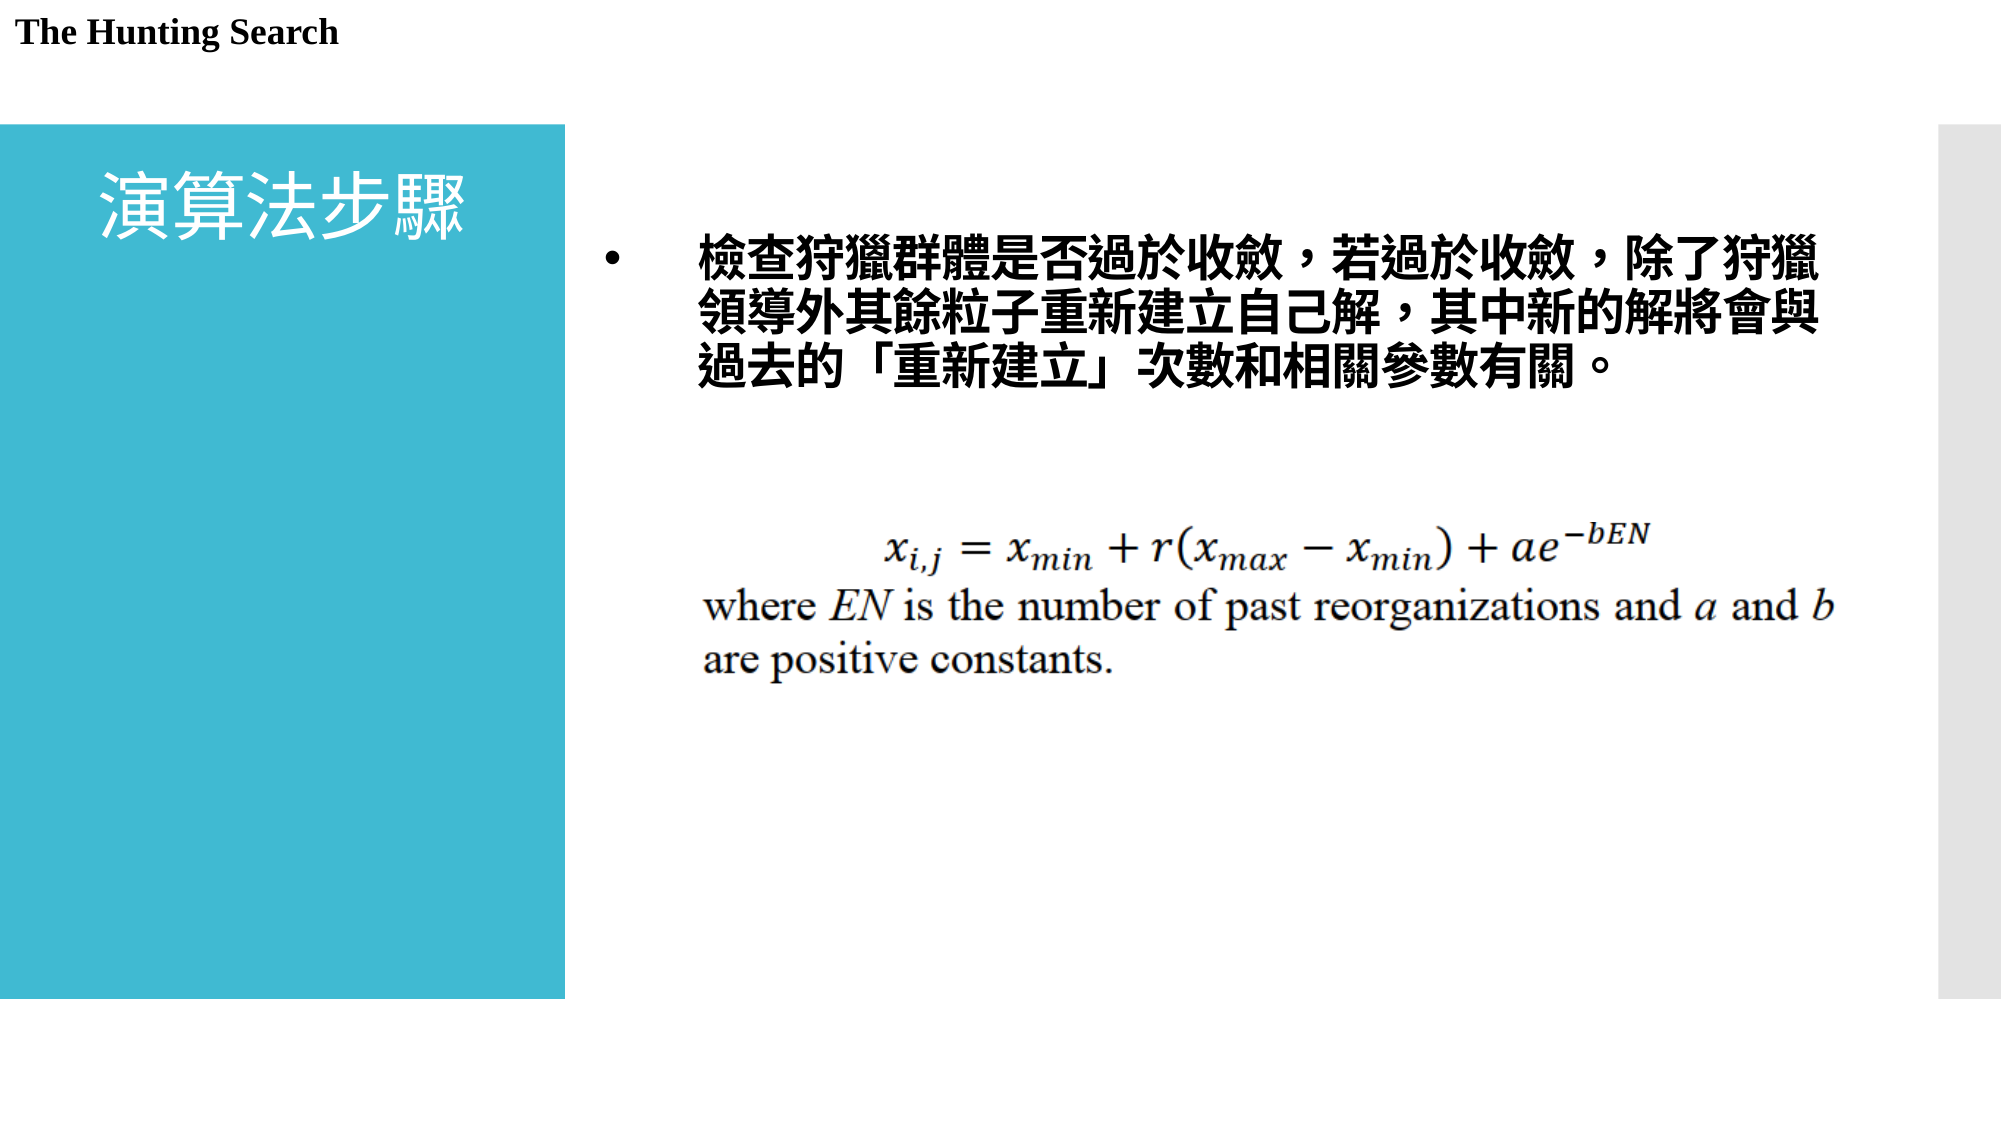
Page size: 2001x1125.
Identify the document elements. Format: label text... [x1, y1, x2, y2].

picture [693, 522, 1845, 689]
text_box The Hunting Search [0, 0, 600, 60]
text_box 演算法步驟 [38, 162, 526, 266]
text_box 檢查狩獵群體是否過於收斂，若過於收斂，除了狩獵領導外其餘粒子重新建立自己解，其中新的解將會與過去的「重新建立」次數和相關參數有關。 [589, 226, 1873, 416]
